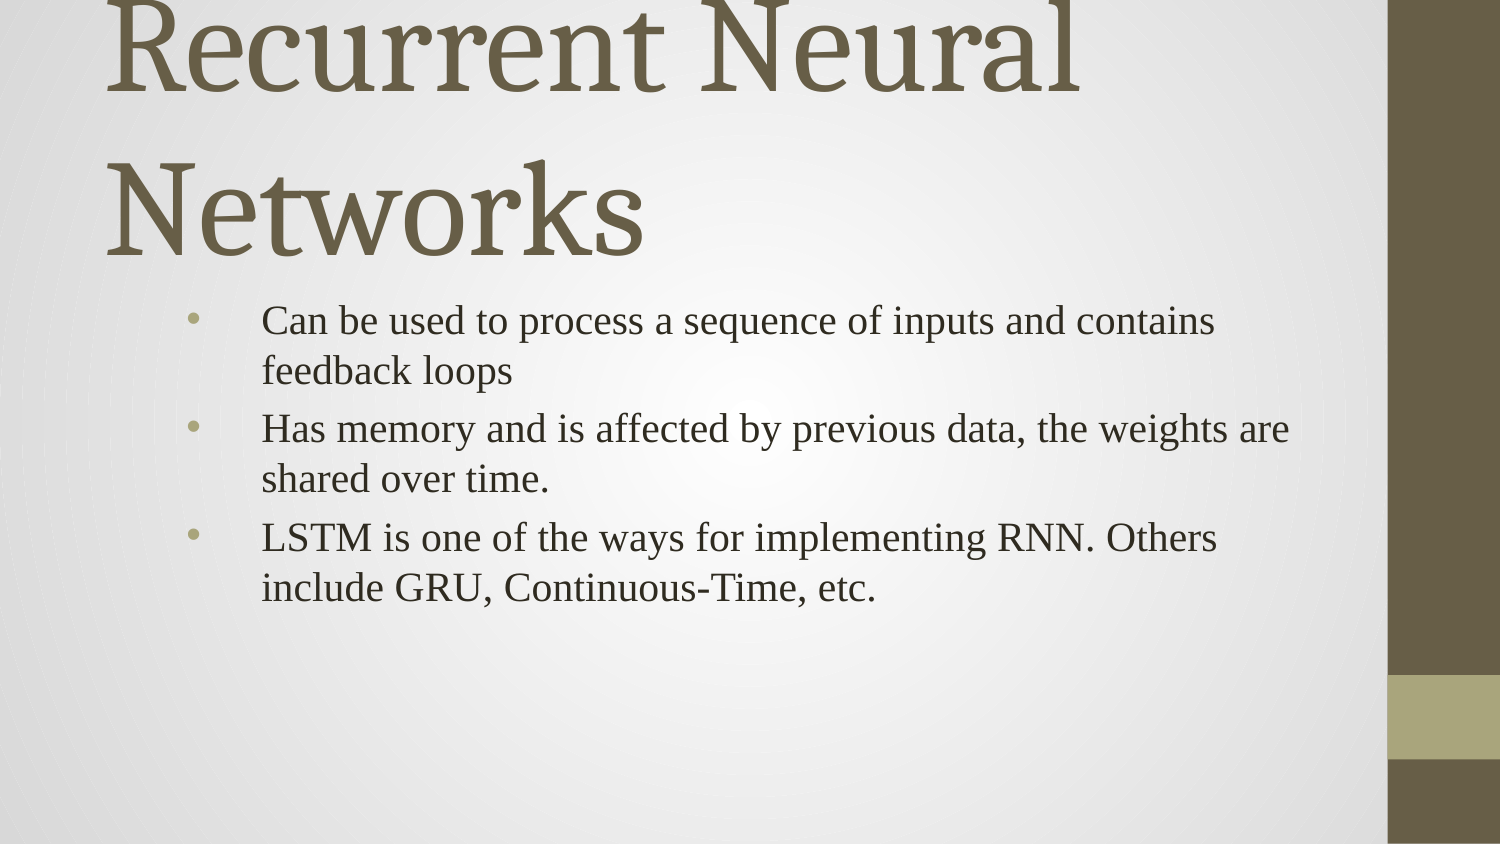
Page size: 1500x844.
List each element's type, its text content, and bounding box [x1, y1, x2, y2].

title Recurrent Neural Networks [88, 0, 1364, 291]
subtitle Can be used to process a sequence of inputs and contains feedback loops Has memory and is affected by previous data, the weights are shared over time. LSTM is one of the ways for implementing RNN. Others include GRU, Continuous-Time, etc. [171, 226, 1341, 732]
